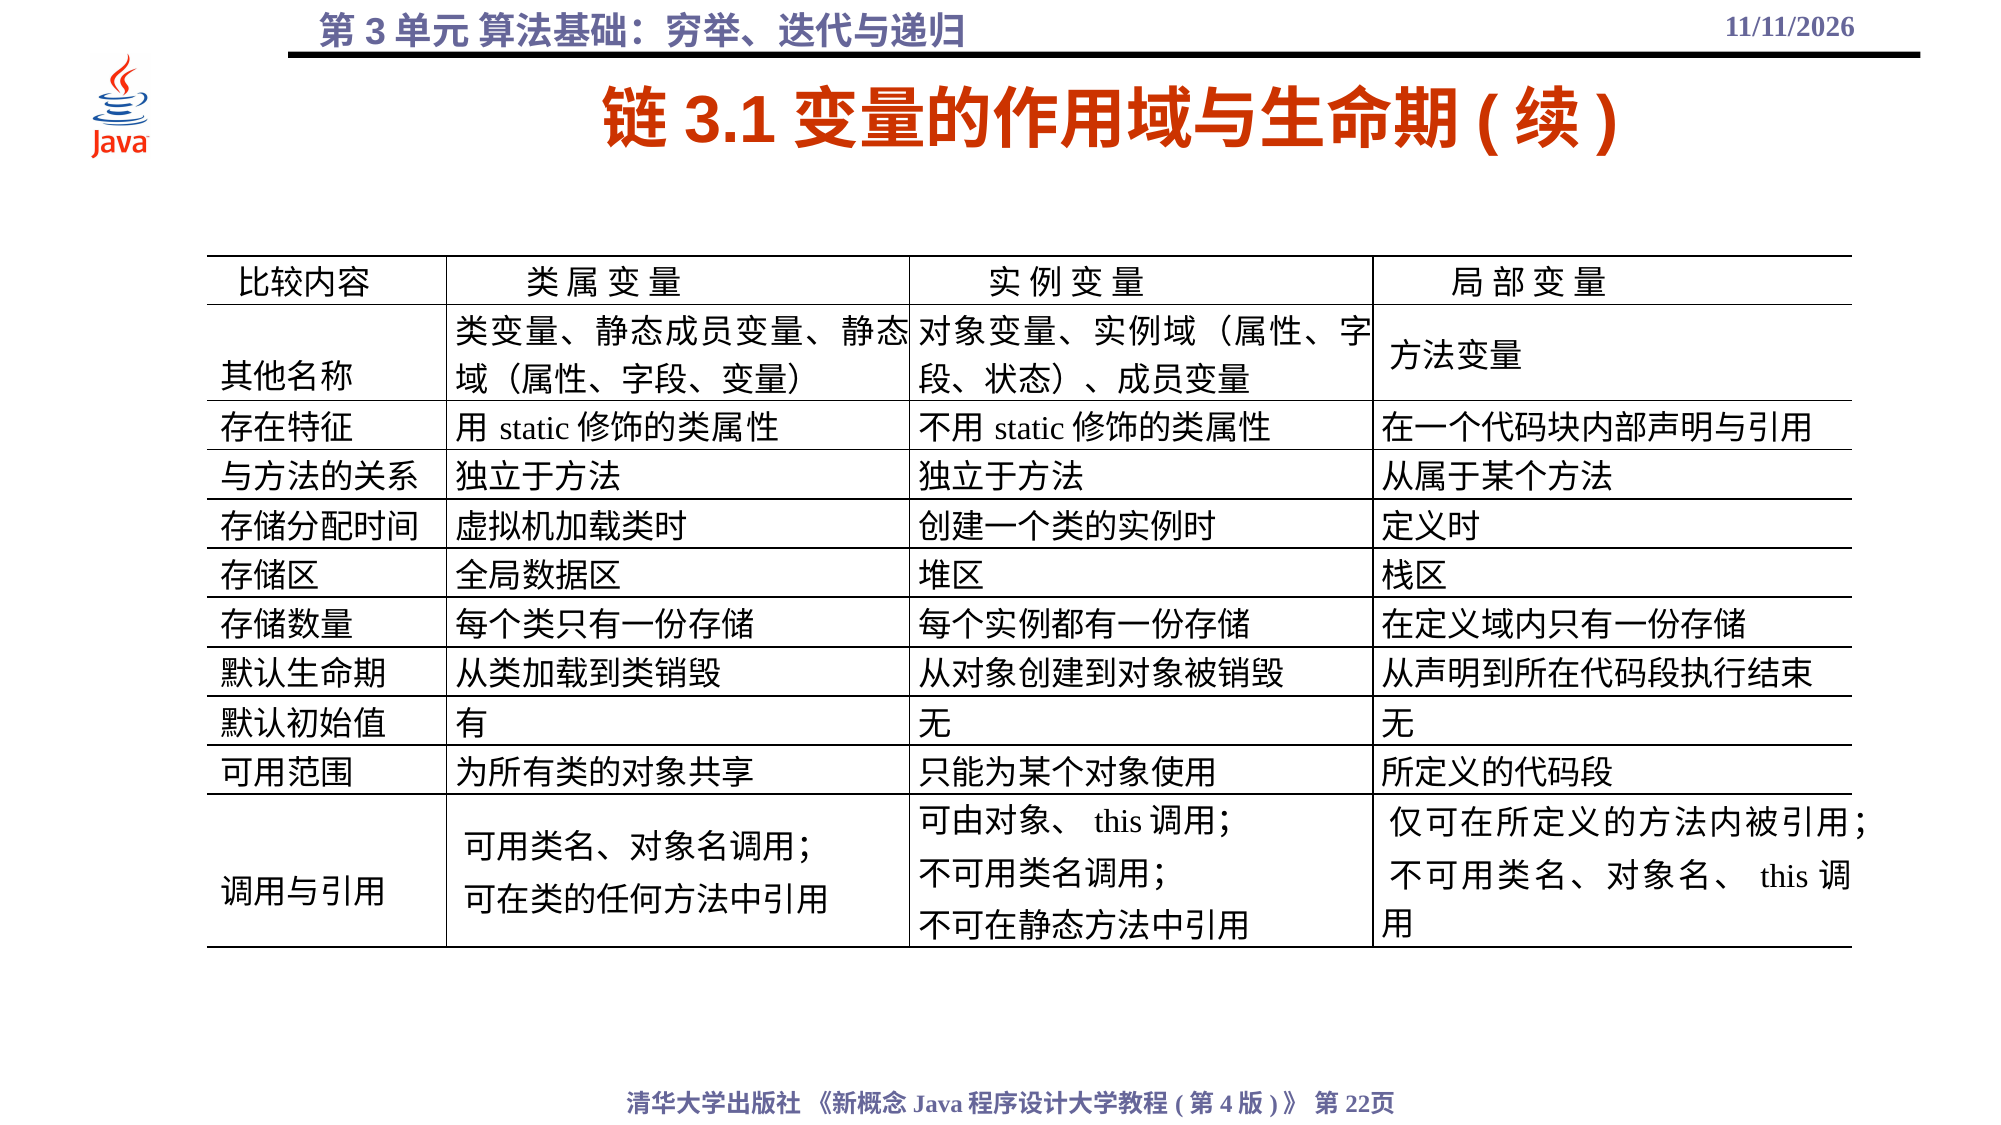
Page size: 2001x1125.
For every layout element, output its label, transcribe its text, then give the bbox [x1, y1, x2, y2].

table_cell 可用范围 [207, 746, 446, 793]
table_cell 存在特征 [207, 401, 446, 449]
table_cell 可用类名、对象名调用； 可在类的任何方法中引用 [447, 795, 909, 946]
table_cell 堆区 [910, 549, 1372, 596]
table_cell 独立于方法 [447, 450, 909, 498]
table_cell 所定义的代码段 [1374, 746, 1852, 793]
table_cell 有 [447, 697, 909, 744]
table_cell 在一个代码块内部声明与引用 [1374, 401, 1852, 449]
table_cell 存储数量 [207, 598, 446, 646]
table_cell 方法变量 [1374, 305, 1852, 400]
table_cell 独立于方法 [910, 450, 1372, 498]
table_header 实 例 变 量 [910, 257, 1372, 304]
table_header 局 部 变 量 [1374, 257, 1852, 304]
table_cell 无 [910, 697, 1372, 744]
title 链3.1变量的作用域与生命期(续) [272, 63, 1949, 164]
table_cell 从类加载到类销毁 [447, 648, 909, 695]
table_cell 无 [1374, 697, 1852, 744]
table_cell 在定义域内只有一份存储 [1374, 598, 1852, 646]
table_header 比较内容 [207, 257, 446, 304]
table_cell 虚拟机加载类时 [447, 500, 909, 547]
table_cell 栈区 [1374, 549, 1852, 596]
table_cell 每个实例都有一份存储 [910, 598, 1372, 646]
table_cell 只能为某个对象使用 [910, 746, 1372, 793]
table_cell 从声明到所在代码段执行结束 [1374, 648, 1852, 695]
table_cell 其他名称 [207, 305, 446, 400]
table_cell 类变量、静态成员变量、静态域（属性、字段、变量） [447, 305, 909, 400]
table_cell 从属于某个方法 [1374, 450, 1852, 498]
table_cell 对象变量、实例域（属性、字段、状态）、成员变量 [910, 305, 1372, 400]
table_cell 调用与引用 [207, 795, 446, 946]
table_cell 为所有类的对象共享 [447, 746, 909, 793]
table_cell 与方法的关系 [207, 450, 446, 498]
table_cell 不用static修饰的类属性 [910, 401, 1372, 449]
table_cell 存储区 [207, 549, 446, 596]
table_header 类 属 变 量 [447, 257, 909, 304]
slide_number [1579, 0, 2000, 48]
table_cell 从对象创建到对象被销毁 [910, 648, 1372, 695]
table_cell 全局数据区 [447, 549, 909, 596]
picture [90, 53, 151, 159]
table_cell 默认生命期 [207, 648, 446, 695]
table_cell 每个类只有一份存储 [447, 598, 909, 646]
table_cell 定义时 [1374, 500, 1852, 547]
table_cell 仅可在所定义的方法内被引用； 不可用类名、对象名、this调用 [1374, 795, 1852, 946]
table_cell 创建一个类的实例时 [910, 500, 1372, 547]
table_cell 默认初始值 [207, 697, 446, 744]
table_cell 存储分配时间 [207, 500, 446, 547]
table_cell 可由对象、this调用； 不可用类名调用； 不可在静态方法中引用 [910, 795, 1372, 946]
table_cell 用static修饰的类属性 [447, 401, 909, 449]
